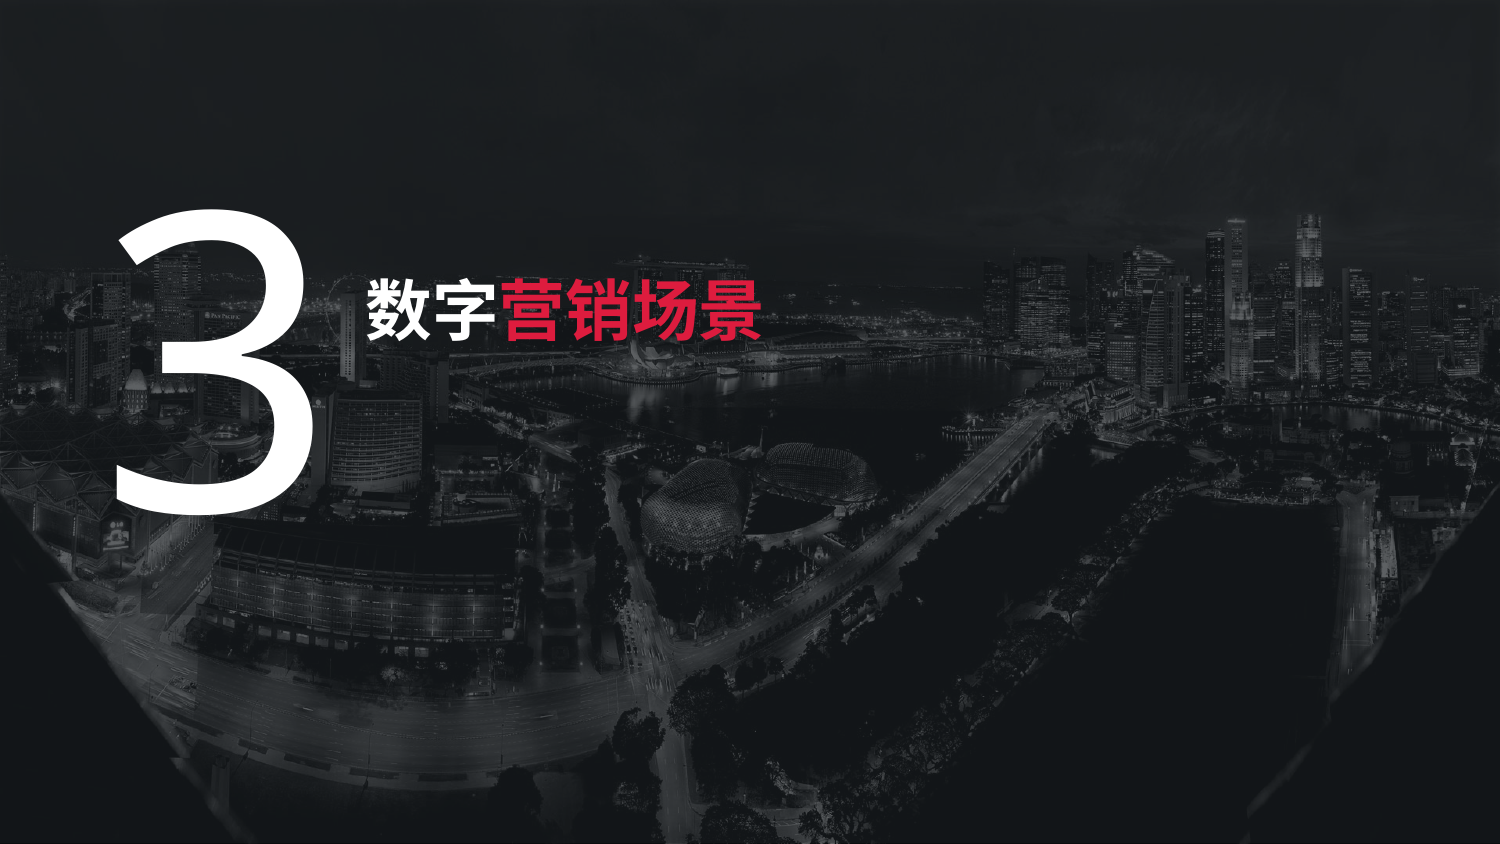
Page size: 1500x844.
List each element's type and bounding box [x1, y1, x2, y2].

text_box [0, 0, 1500, 844]
text_box [85, 183, 783, 604]
